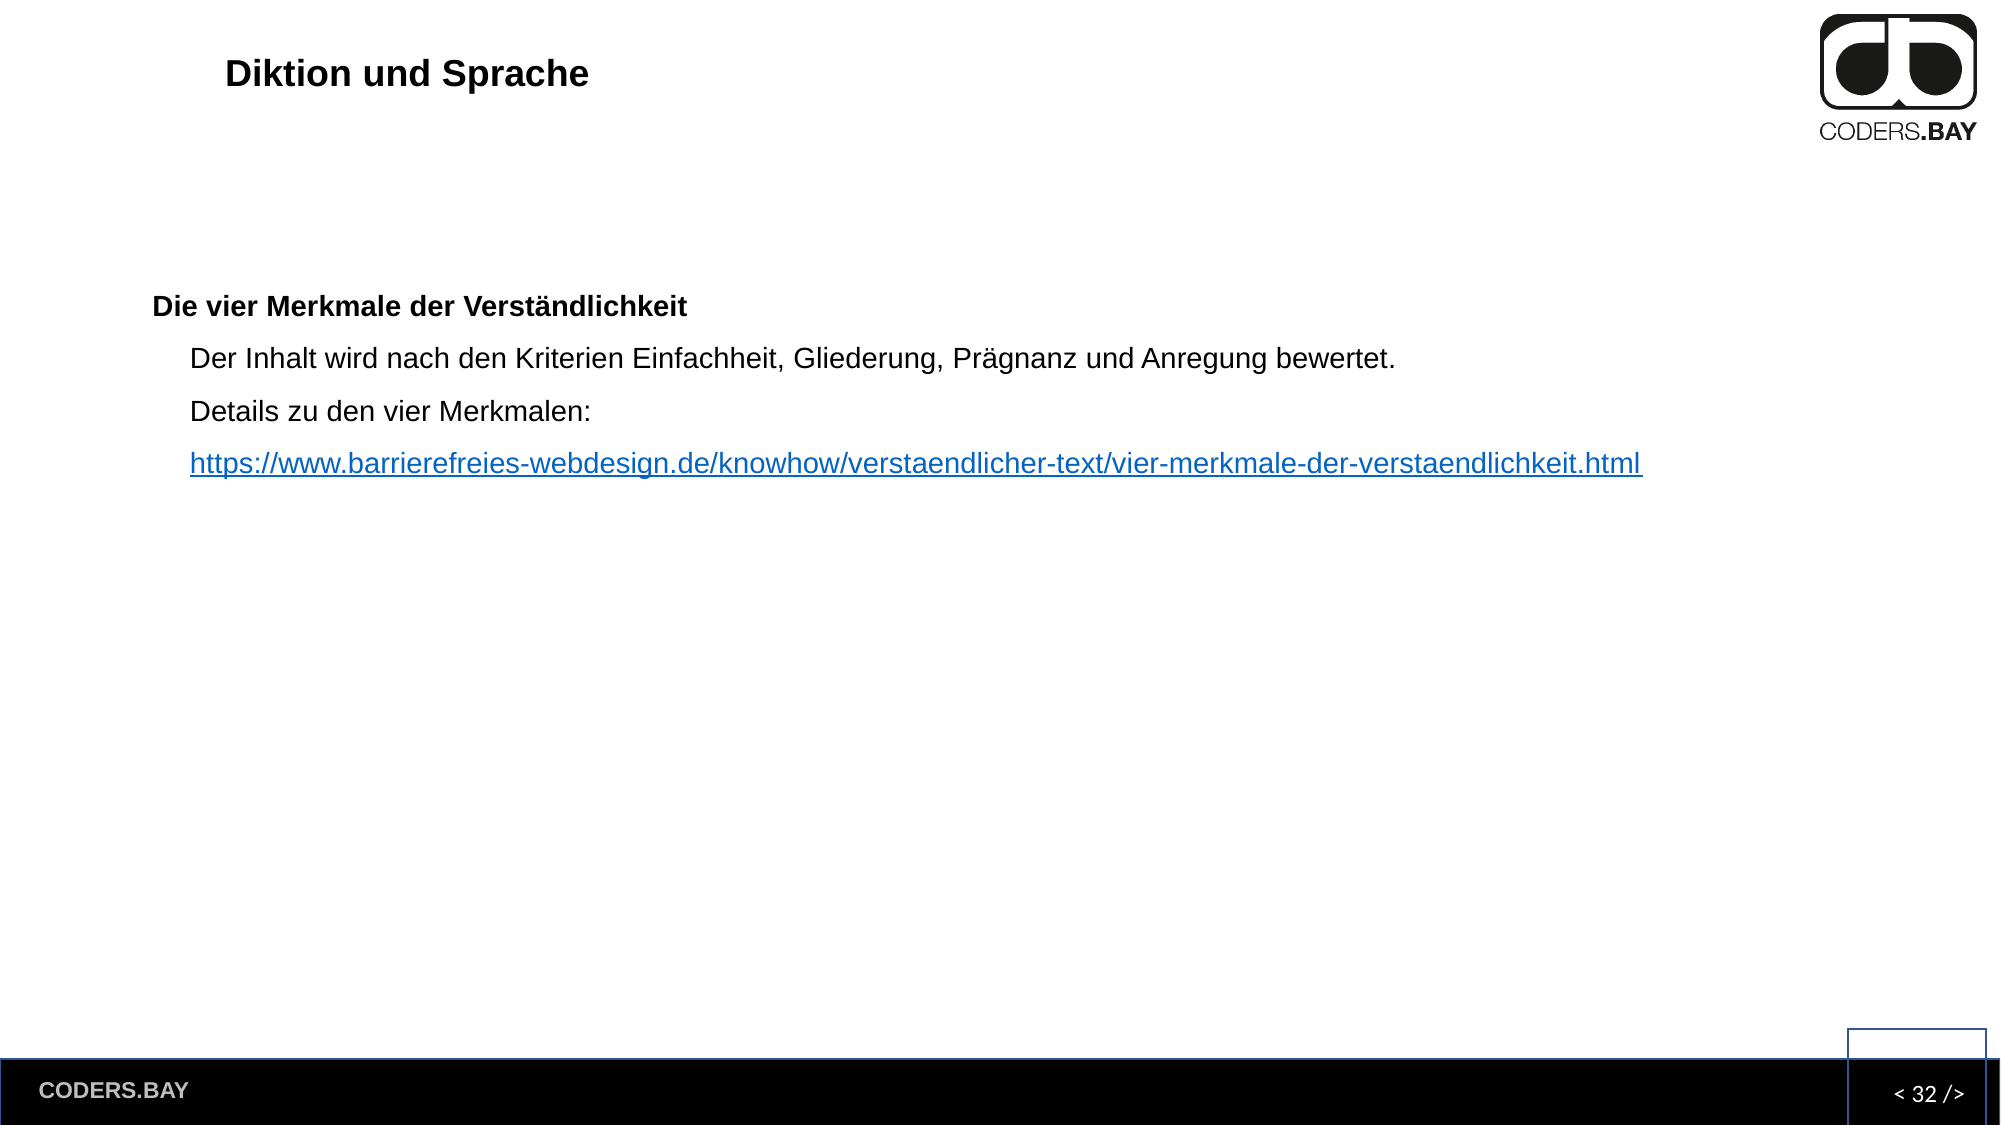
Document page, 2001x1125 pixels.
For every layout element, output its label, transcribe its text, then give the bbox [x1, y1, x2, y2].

picture [1820, 14, 1977, 140]
list Die vier Merkmale der Verständlichkeit Der Inhalt wird nach den Kriterien Einfachheit, Gliederung, Prägnanz und Anregung bewertet. Details zu den vier Merkmalen: https://www.barrierefreies-webdesign.de/knowhow/verstaendlicher-text/vier-merkmale-der-verstaendlichkeit.html [137, 283, 1863, 543]
title Diktion und Sprache [45, 41, 769, 108]
